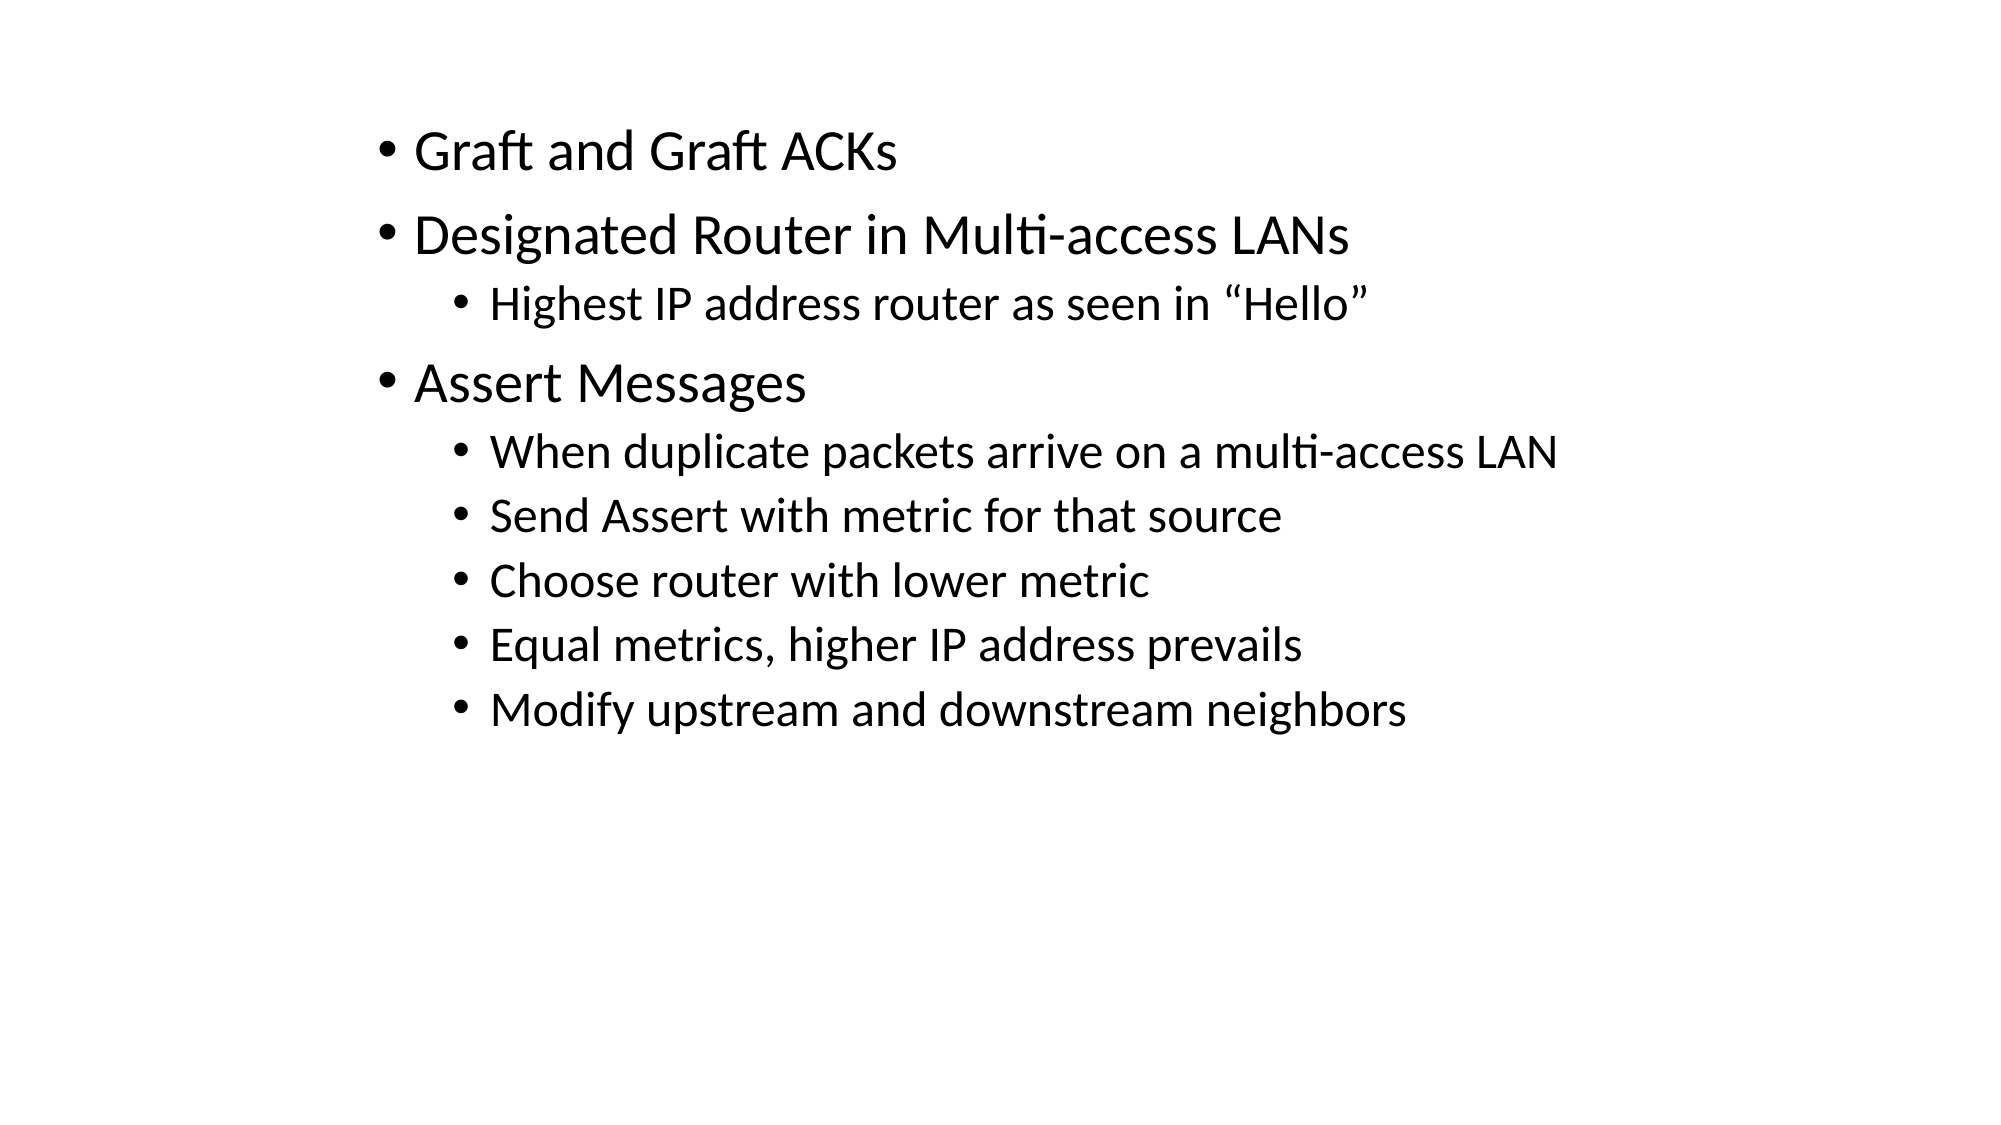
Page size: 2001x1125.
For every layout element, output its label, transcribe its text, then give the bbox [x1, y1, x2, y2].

list Graft and Graft ACKs Designated Router in Multi-access LANs Highest IP address router as seen in “Hello” Assert Messages When duplicate packets arrive on a multi-access LAN Send Assert with metric for that source Choose router with lower metric Equal metrics, higher IP address prevails Modify upstream and downstream neighbors [362, 112, 1638, 1013]
